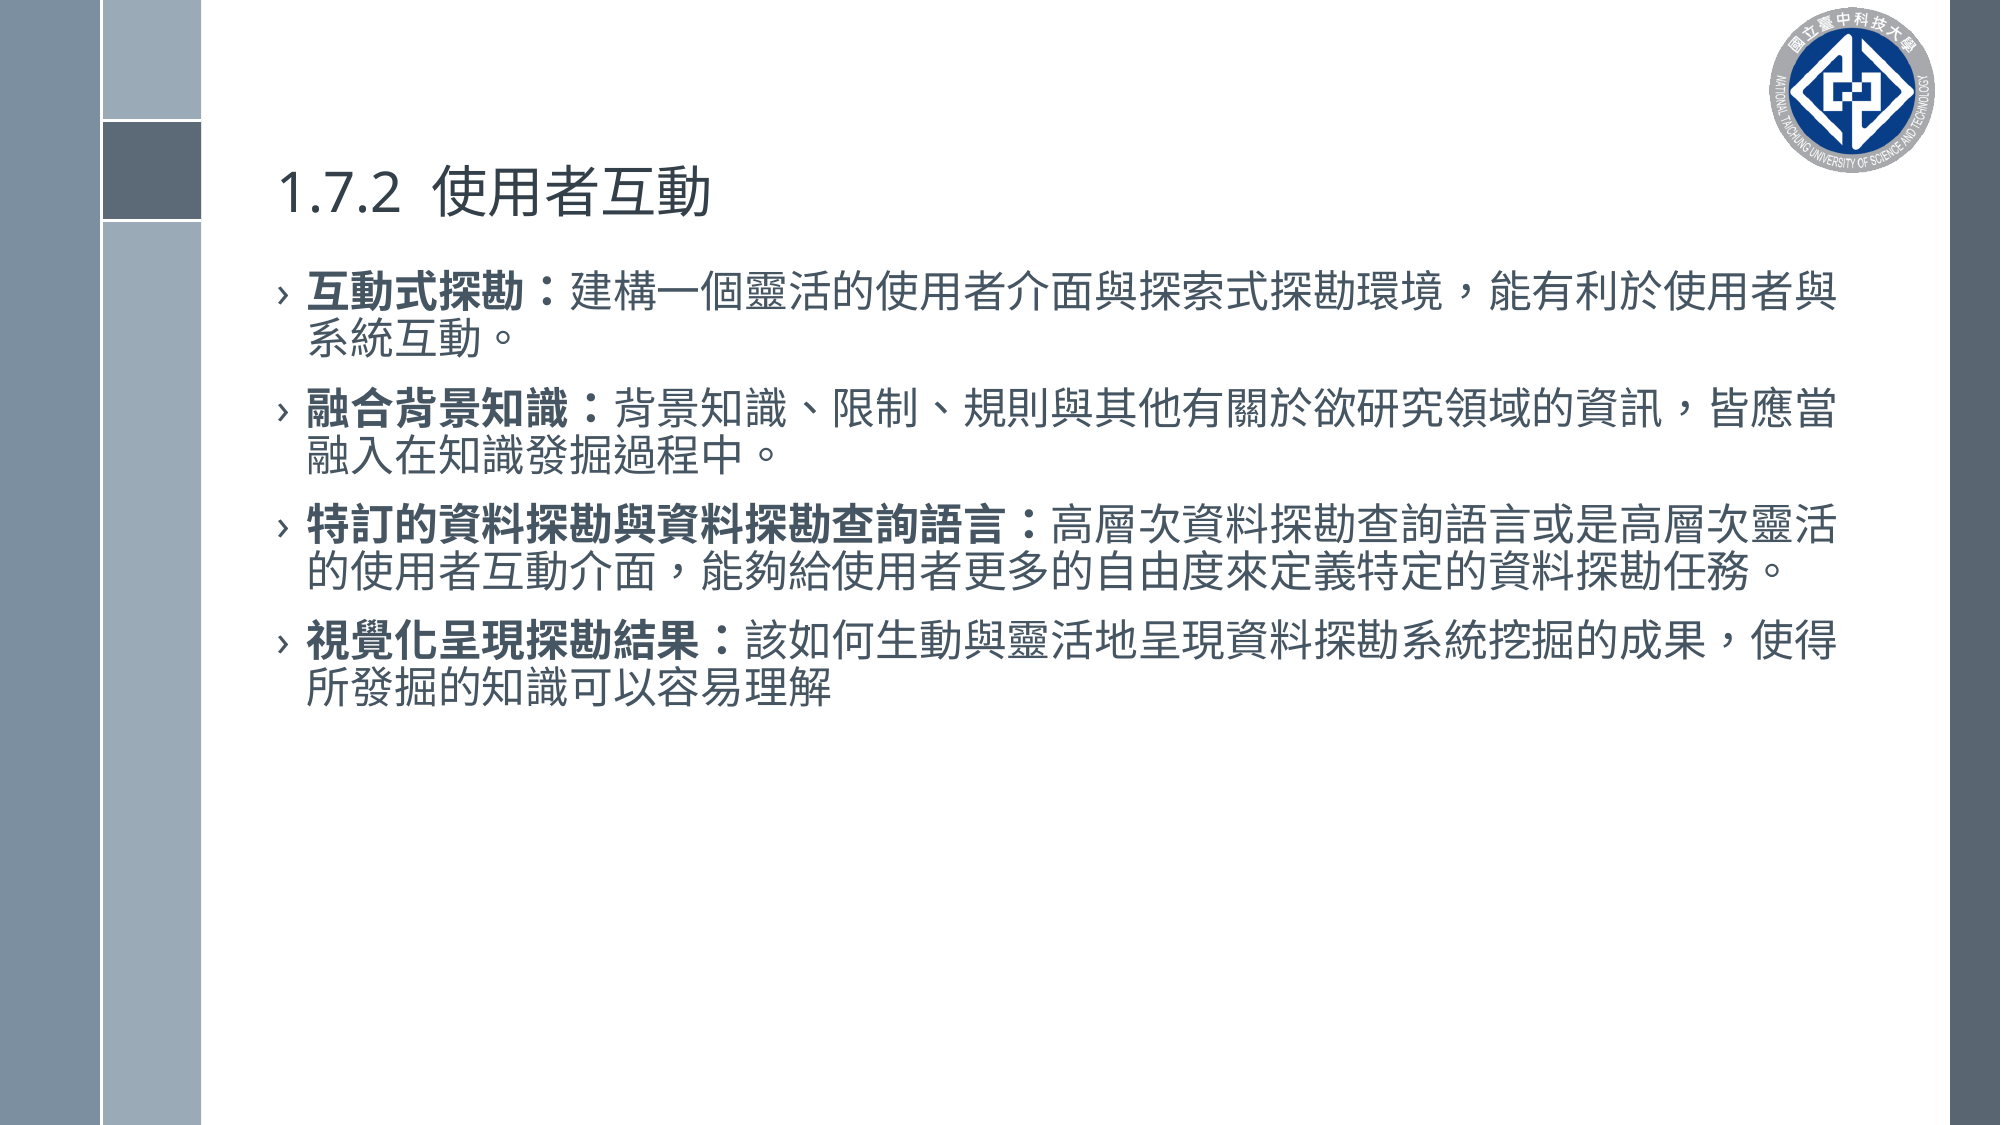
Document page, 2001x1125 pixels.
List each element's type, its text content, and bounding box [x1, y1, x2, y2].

list 互動式探勘：建構一個靈活的使用者介面與探索式探勘環境，能有利於使用者與系統互動。 融合背景知識：背景知識、限制、規則與其他有關於欲研究領域的資訊，皆應當融入在知識發掘過程中。 特訂的資料探勘與資料探勘查詢語言：高層次資料探勘查詢語言或是高層次靈活的使用者互動介面，能夠給使用者更多的自由度來定義特定的資料探勘任務。 視覺化呈現探勘結果：該如何生動與靈活地呈現資料探勘系統挖掘的成果，使得所發掘的知識可以容易理解 [261, 262, 1867, 1013]
title 1.7.2 使用者互動 [261, 29, 1867, 233]
picture [1769, 7, 1935, 173]
